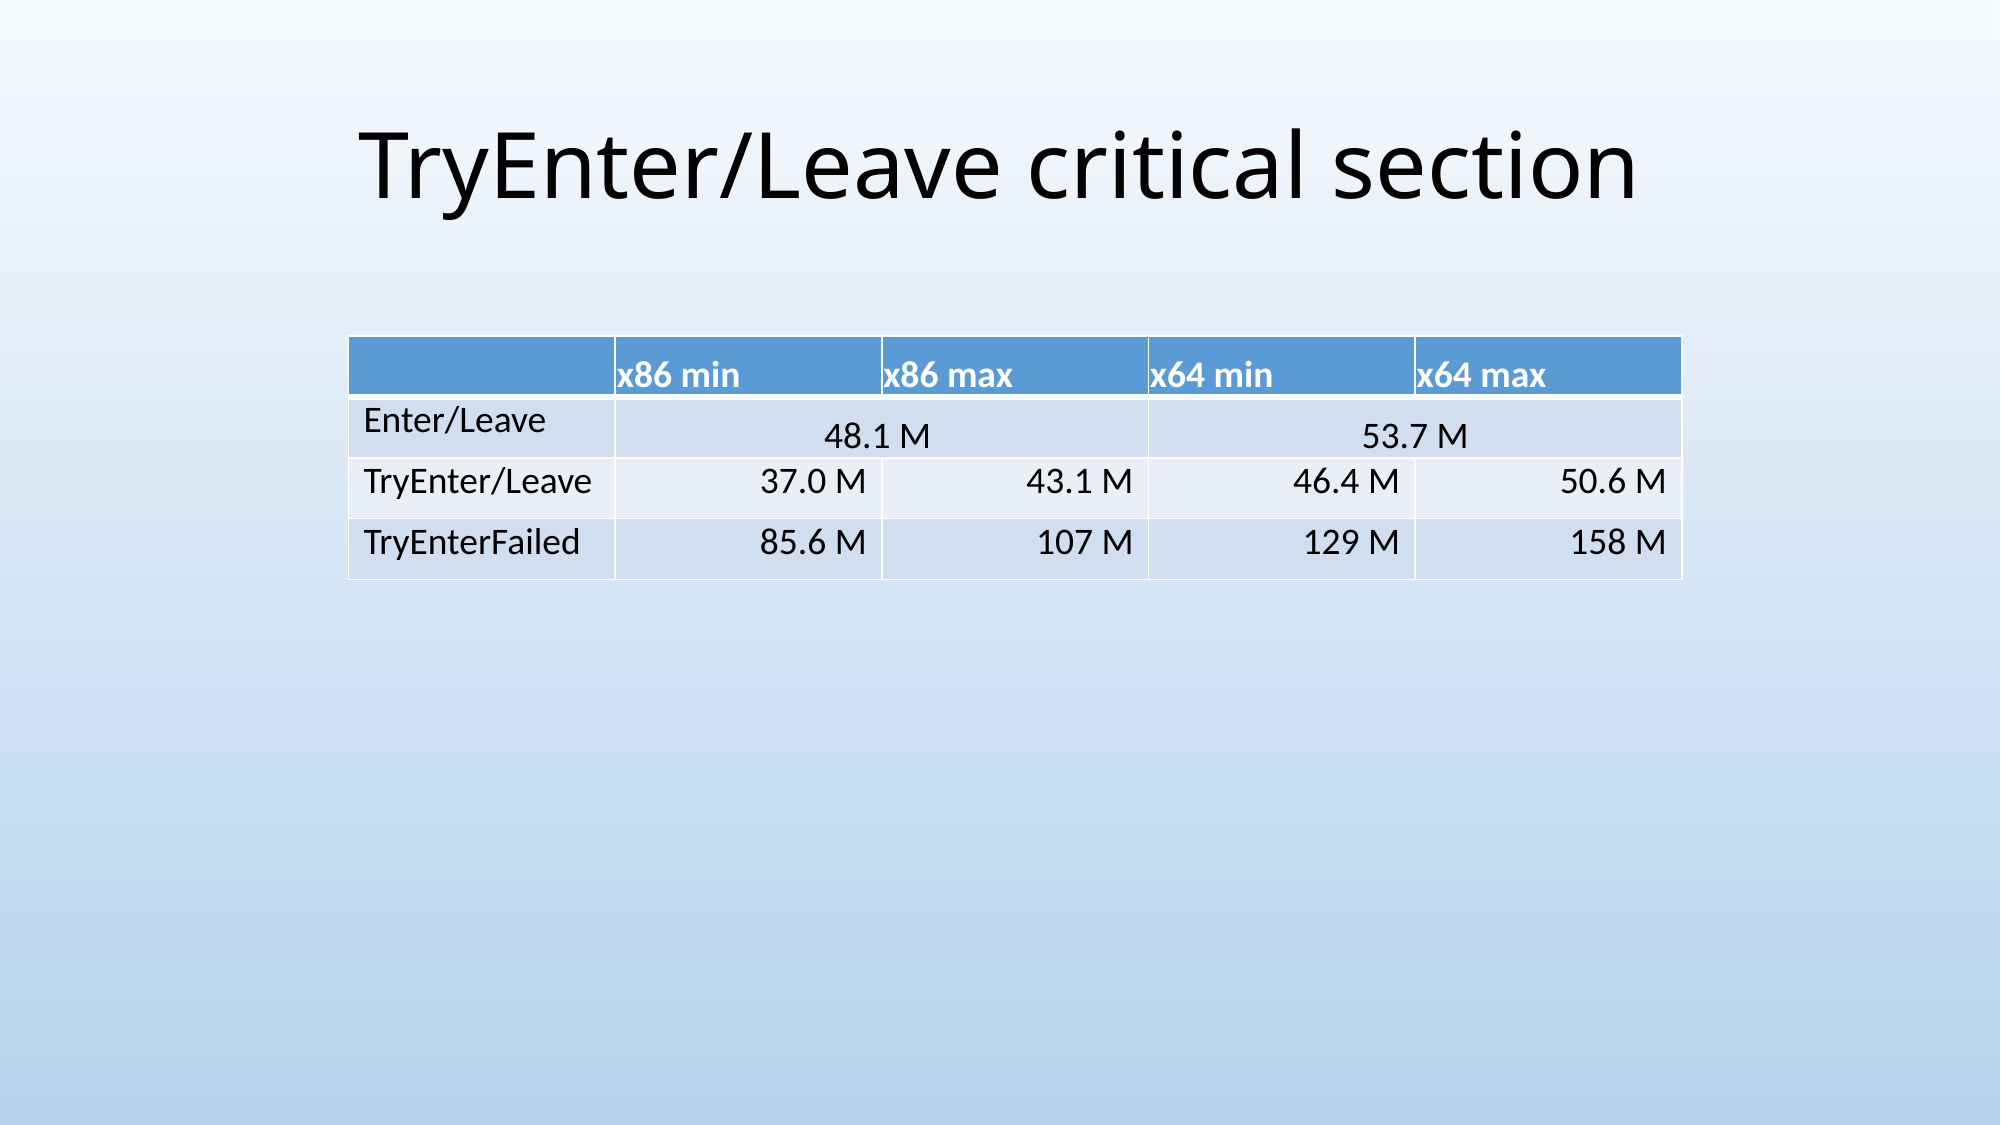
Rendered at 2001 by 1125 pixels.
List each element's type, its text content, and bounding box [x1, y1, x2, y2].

table_cell 53.7 M [1149, 400, 1681, 457]
table_cell Enter/Leave [349, 400, 614, 457]
table_cell 158 M [1416, 519, 1681, 579]
table_header x86 max [883, 337, 1148, 394]
table_cell 48.1 M [616, 400, 1148, 457]
table_cell 43.1 M [883, 459, 1148, 518]
table_cell 37.0 M [616, 459, 881, 518]
table_cell TryEnterFailed [349, 519, 614, 579]
table_cell 129 M [1149, 519, 1414, 579]
table_header x64 min [1149, 337, 1414, 394]
table_header x86 min [616, 337, 881, 394]
table_cell 46.4 M [1149, 459, 1414, 518]
table_cell 50.6 M [1416, 459, 1681, 518]
table_cell 107 M [883, 519, 1148, 579]
table_cell TryEnter/Leave [349, 459, 614, 518]
title TryEnter/Leave critical section [137, 59, 1863, 278]
table_header [349, 337, 614, 394]
table_cell 85.6 M [616, 519, 881, 579]
table_header x64 max [1416, 337, 1681, 394]
